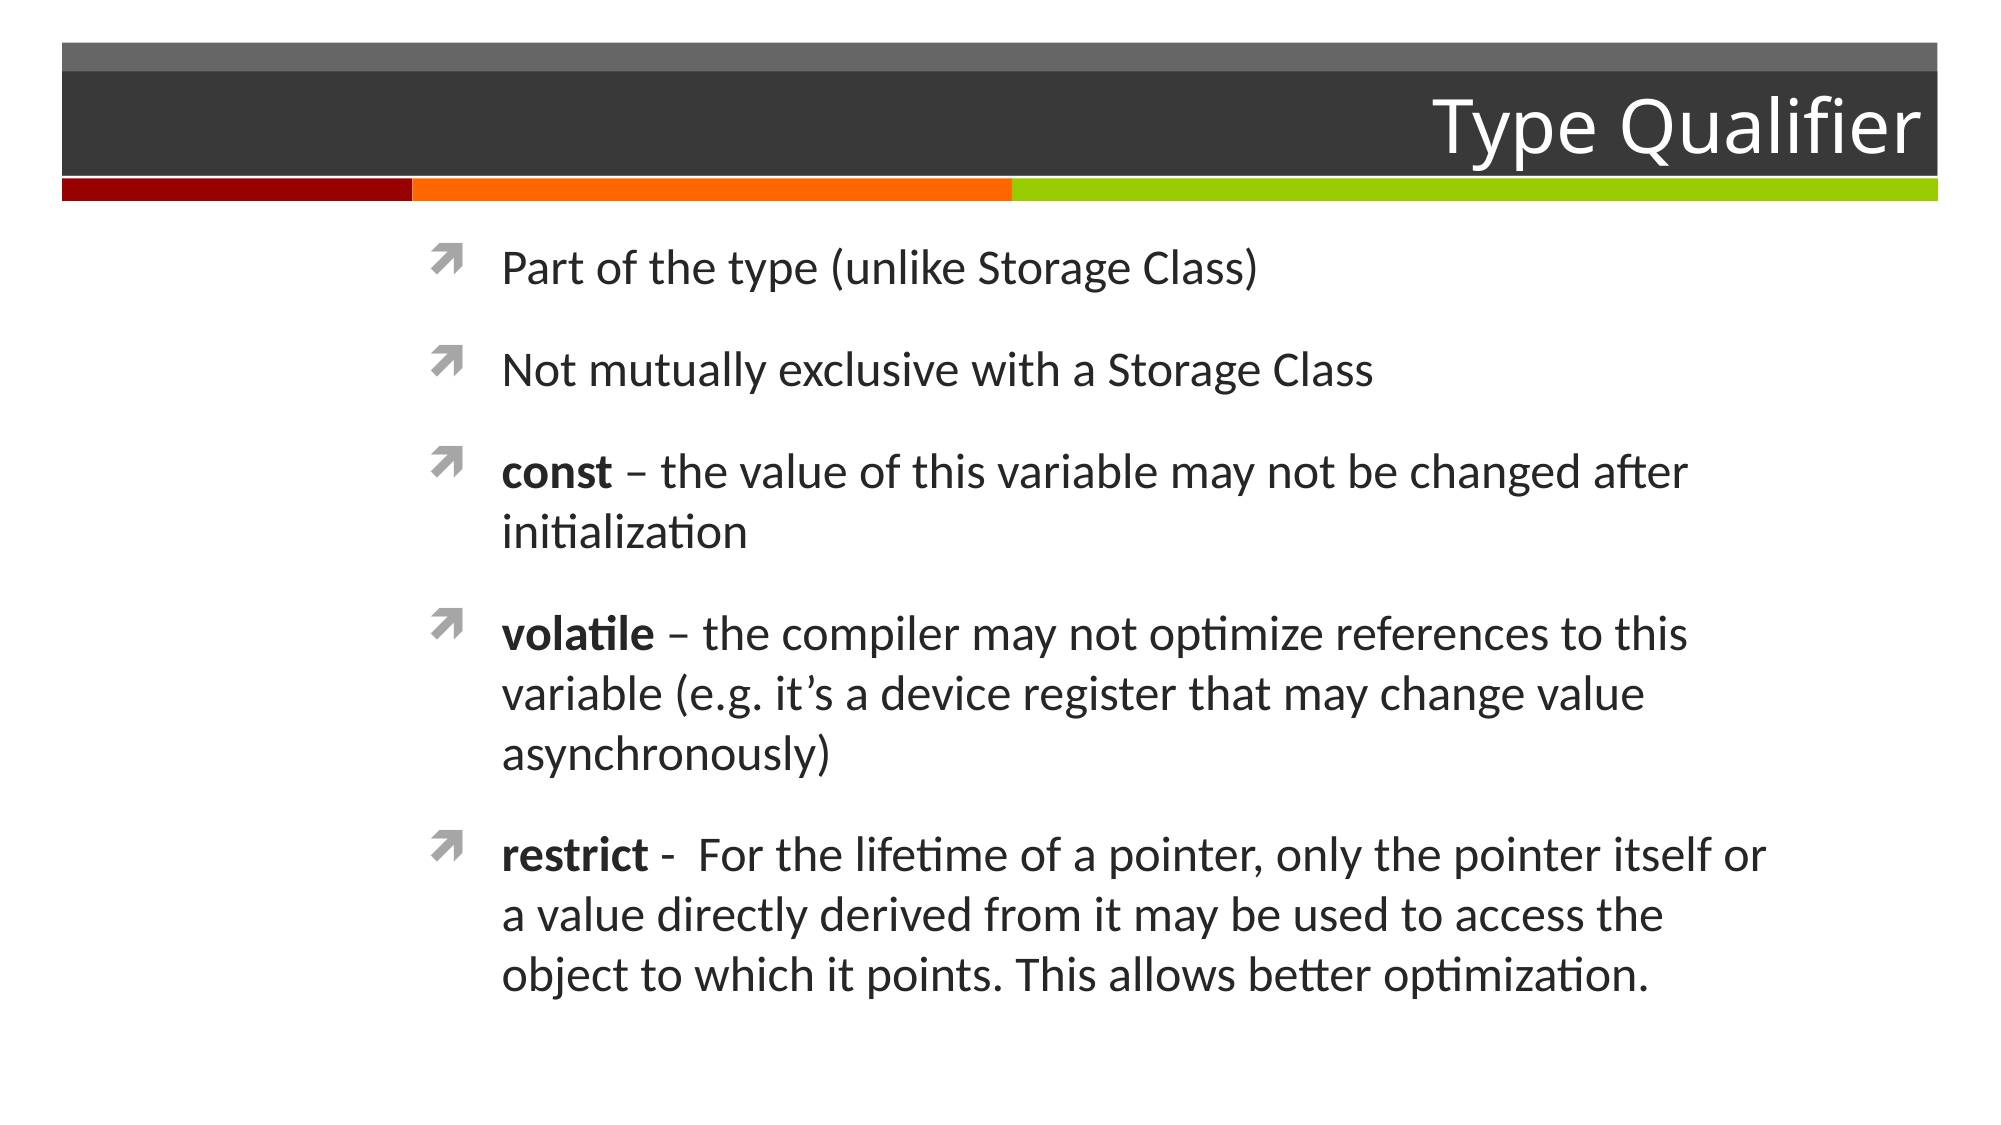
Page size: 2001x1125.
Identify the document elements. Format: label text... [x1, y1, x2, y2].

list Part of the type (unlike Storage Class) Not mutually exclusive with a Storage Class const – the value of this variable may not be changed after initialization volatile – the compiler may not optimize references to this variable (e.g. it’s a device register that may change value asynchronously) restrict - For the lifetime of a pointer, only the pointer itself or a value directly derived from it may be used to access the object to which it points. This allows better optimization. [412, 227, 1800, 1031]
title Type Qualifier [62, 71, 1938, 176]
